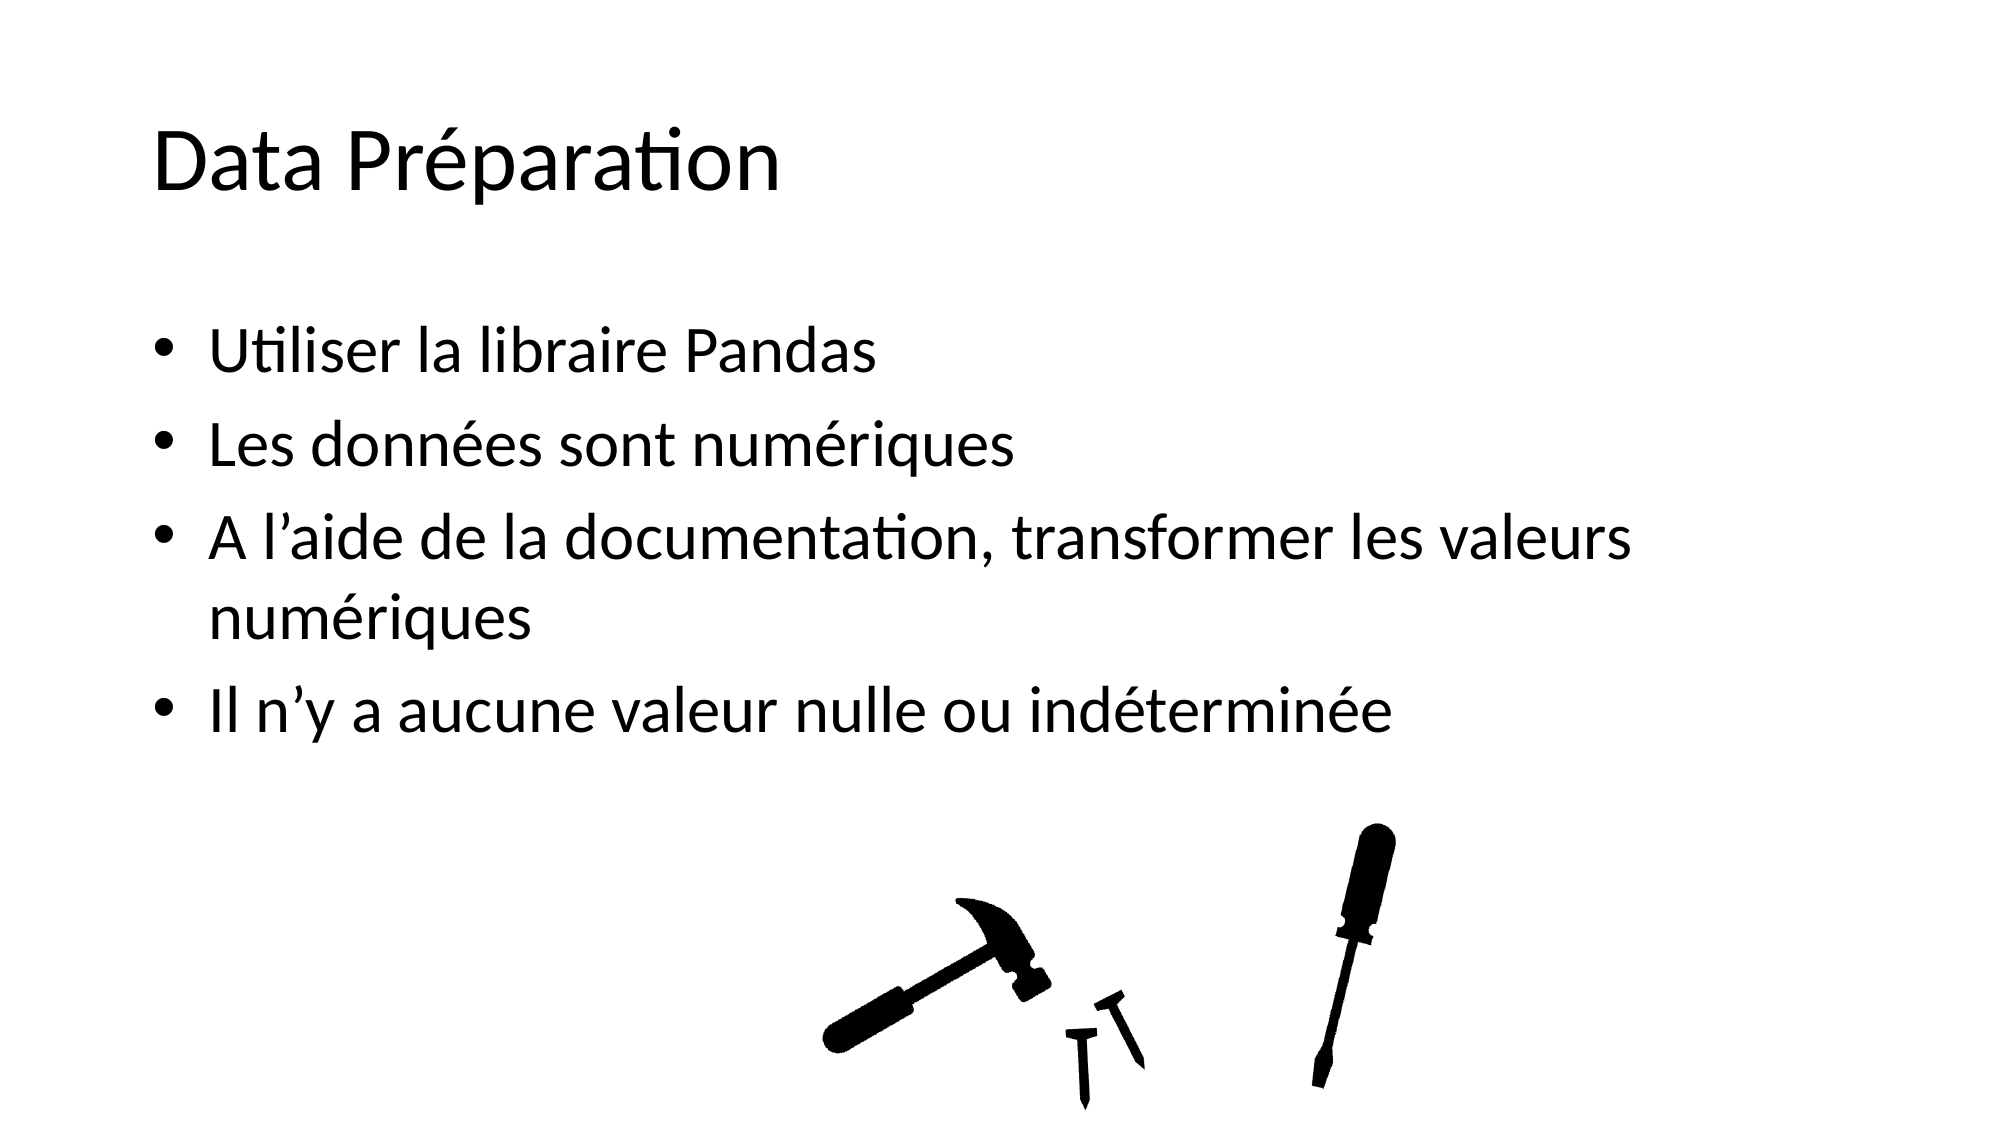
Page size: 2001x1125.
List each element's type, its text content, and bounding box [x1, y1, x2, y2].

picture [805, 848, 1200, 1125]
list Utiliser la libraire Pandas Les données sont numériques A l’aide de la documentation, transformer les valeurs numériques Il n’y a aucune valeur nulle ou indéterminée [137, 298, 1863, 1013]
title Data Préparation [137, 45, 1863, 263]
picture [1200, 805, 1499, 1105]
